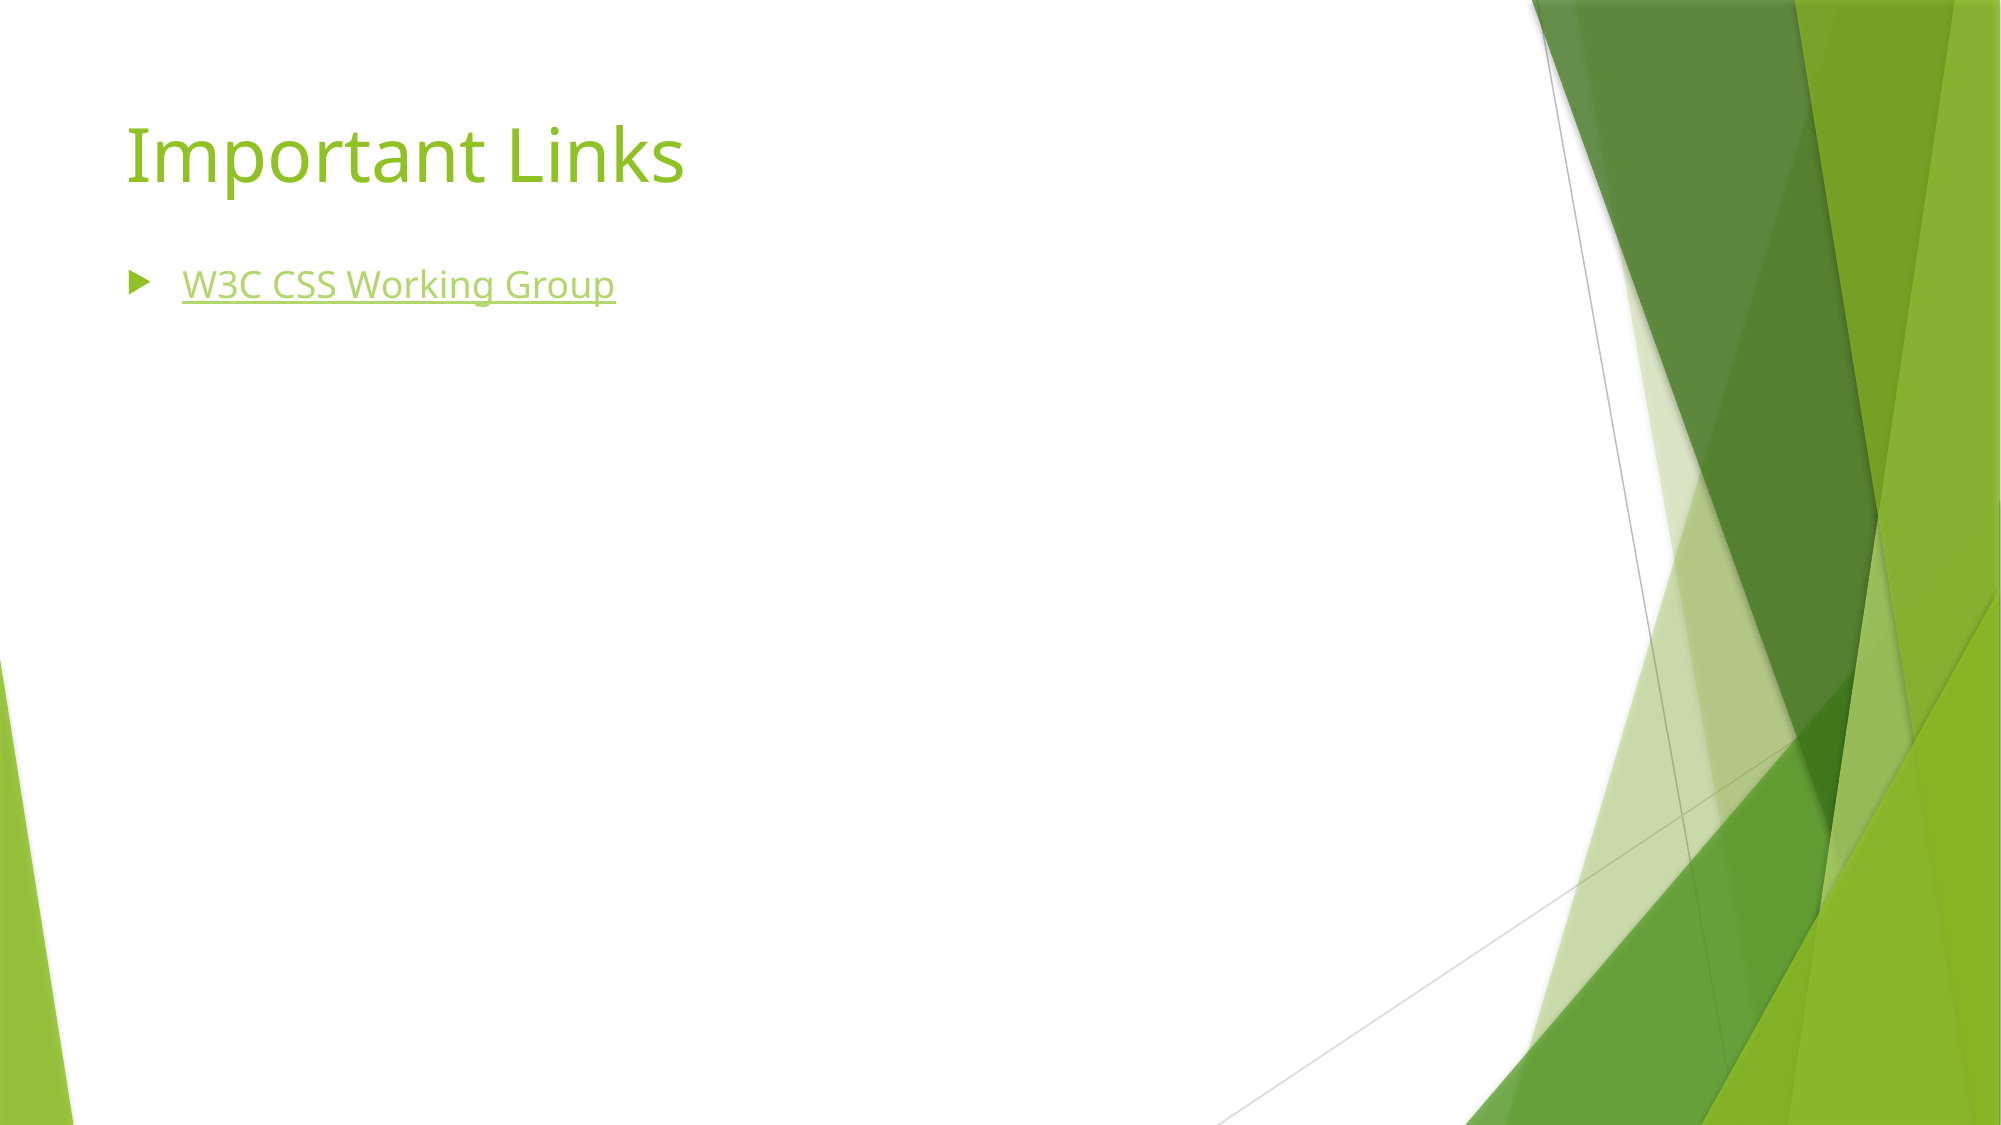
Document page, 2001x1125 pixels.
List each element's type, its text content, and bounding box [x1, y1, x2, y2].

title Important Links [111, 99, 1522, 253]
list W3C CSS Working Group [111, 253, 1522, 992]
